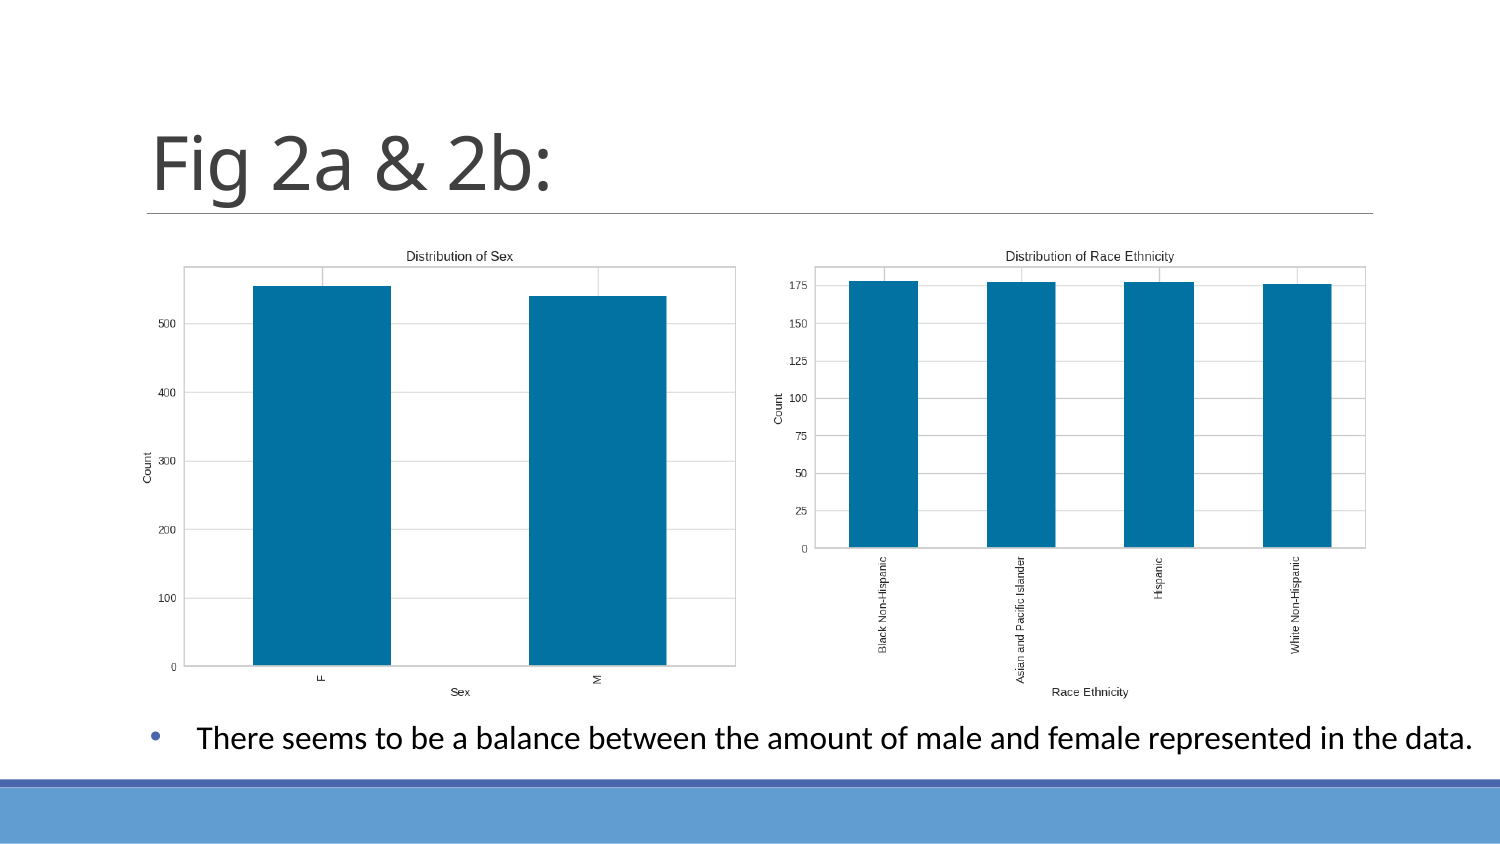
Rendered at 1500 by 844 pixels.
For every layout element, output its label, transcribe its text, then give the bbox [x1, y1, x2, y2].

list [134, 243, 743, 706]
title Fig 2a & 2b: [135, 35, 1373, 214]
text_box There seems to be a balance between the amount of male and female represented in the data. [135, 709, 1491, 764]
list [764, 243, 1373, 706]
